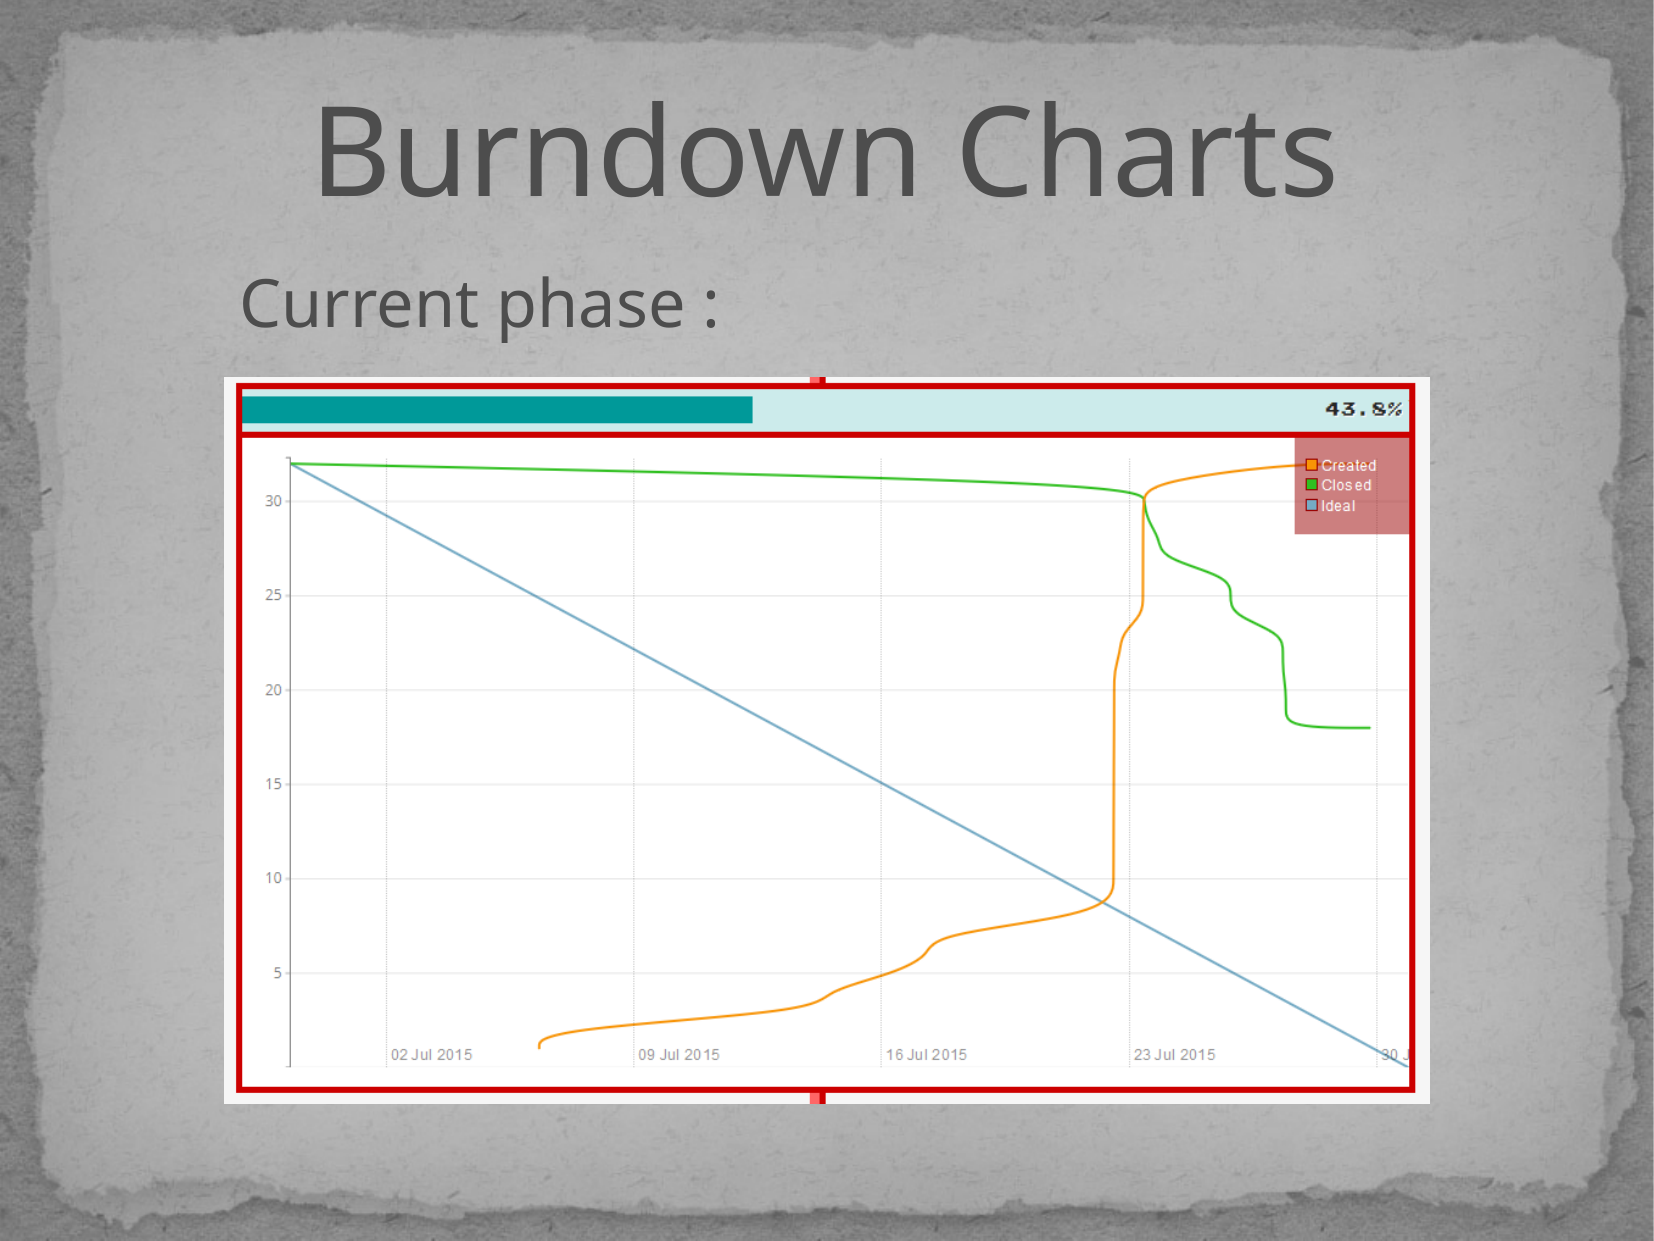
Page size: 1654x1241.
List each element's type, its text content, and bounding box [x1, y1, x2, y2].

text_box Current phase : [224, 253, 957, 349]
text_box Burndown Charts [173, 63, 1477, 229]
picture [224, 377, 1430, 1104]
